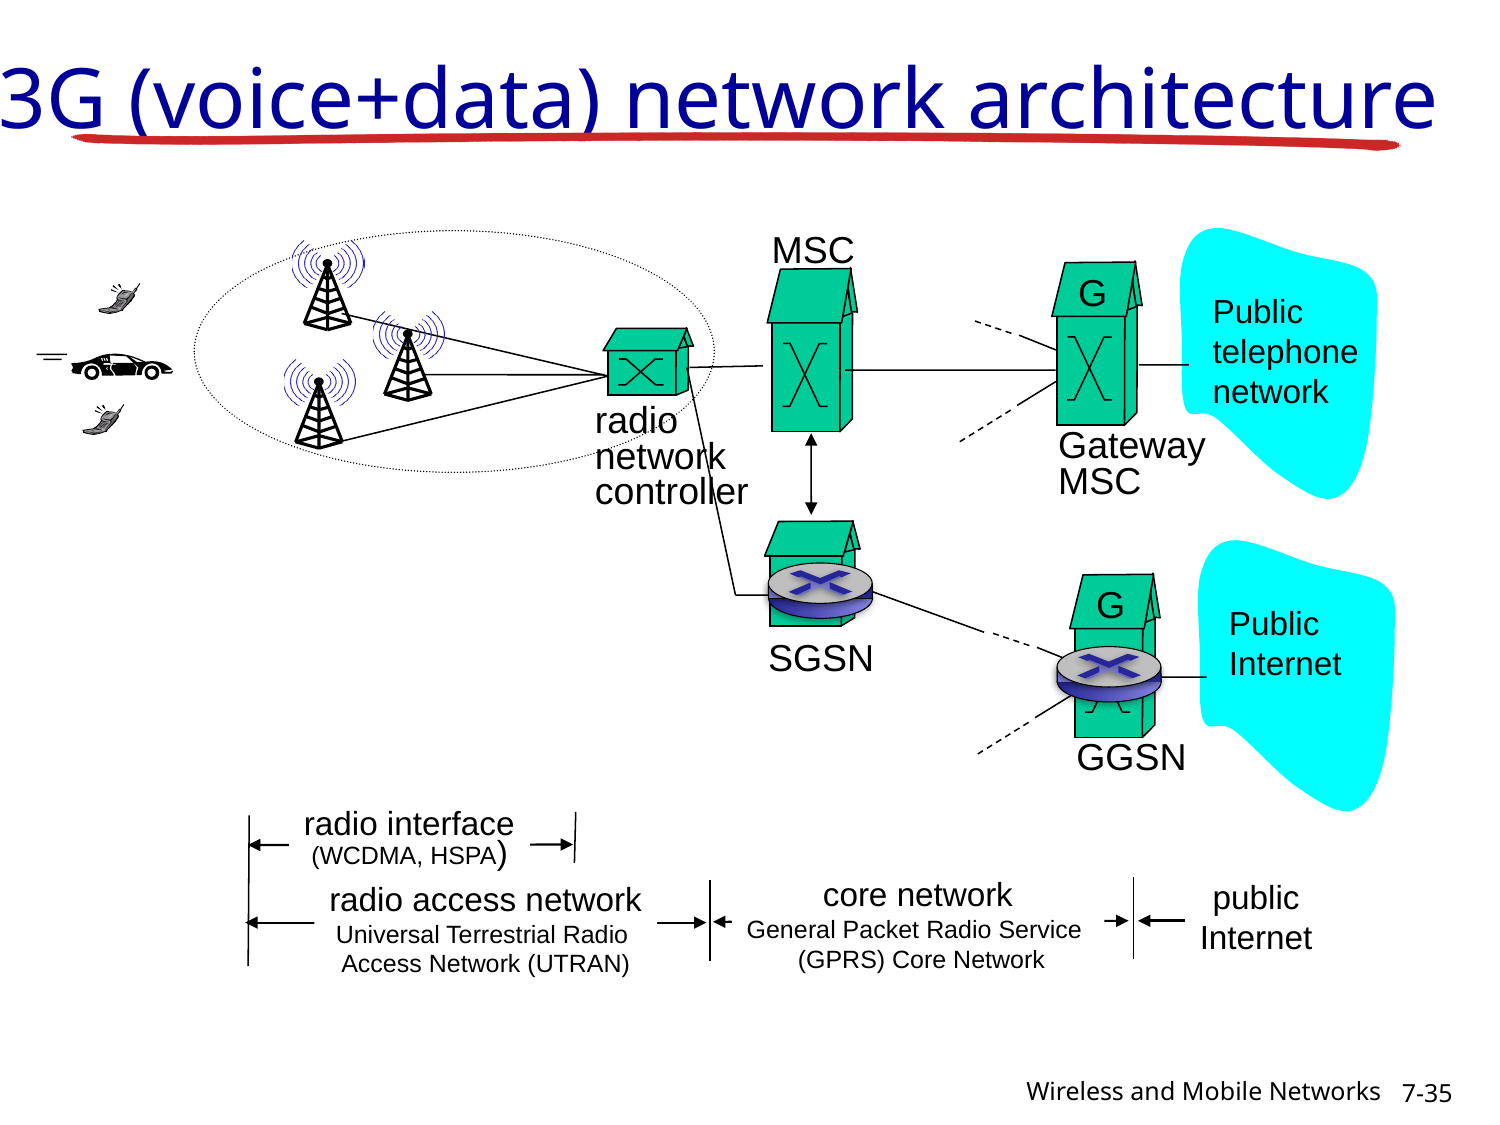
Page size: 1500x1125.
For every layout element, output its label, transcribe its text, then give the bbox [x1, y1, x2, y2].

text_box core network General Packet Radio Service (GPRS) Core Network [731, 930, 1105, 981]
text_box Gateway MSC [1043, 422, 1221, 509]
footer Wireless and Mobile Networks [960, 1067, 1404, 1110]
text_box radio interface (WCDMA, HSPA) [289, 805, 530, 842]
text_box [804, 441, 818, 515]
text_box radio access network Universal Terrestrial Radio Access Network (UTRAN) [314, 930, 658, 986]
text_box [1056, 646, 1162, 703]
table_header cellular element [289, 244, 448, 407]
text_box radio network controller [580, 398, 764, 520]
slide_number 7-35 [1387, 1069, 1500, 1115]
text_box [1197, 540, 1396, 812]
text_box GGSN [1061, 734, 1202, 786]
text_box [1069, 572, 1161, 646]
text_box public Internet [1185, 868, 1328, 964]
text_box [1051, 260, 1143, 426]
slide_number 7-69 [289, 846, 530, 850]
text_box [767, 562, 873, 619]
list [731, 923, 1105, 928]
picture [65, 126, 1416, 156]
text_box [766, 267, 858, 433]
picture [81, 404, 124, 436]
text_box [602, 327, 694, 396]
text_box Public telephone network [1197, 282, 1374, 418]
text_box Public Internet [1214, 594, 1357, 690]
text_box core network General Packet Radio Service (GPRS) Core Network [731, 866, 1105, 919]
text_box [194, 230, 715, 473]
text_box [1069, 711, 1161, 738]
picture [98, 283, 141, 314]
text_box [36, 349, 174, 381]
text_box [1179, 227, 1378, 415]
text_box 3G (voice+data) network architecture [0, 37, 1455, 153]
text_box MSC [756, 218, 870, 279]
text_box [764, 520, 861, 564]
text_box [284, 358, 357, 449]
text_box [292, 240, 365, 330]
text_box radio access network Universal Terrestrial Radio Access Network (UTRAN) [314, 870, 658, 921]
text_box SGSN [753, 626, 890, 686]
text_box radio interface (WCDMA, HSPA) [289, 854, 530, 879]
text_box [1215, 418, 1371, 499]
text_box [373, 311, 446, 401]
